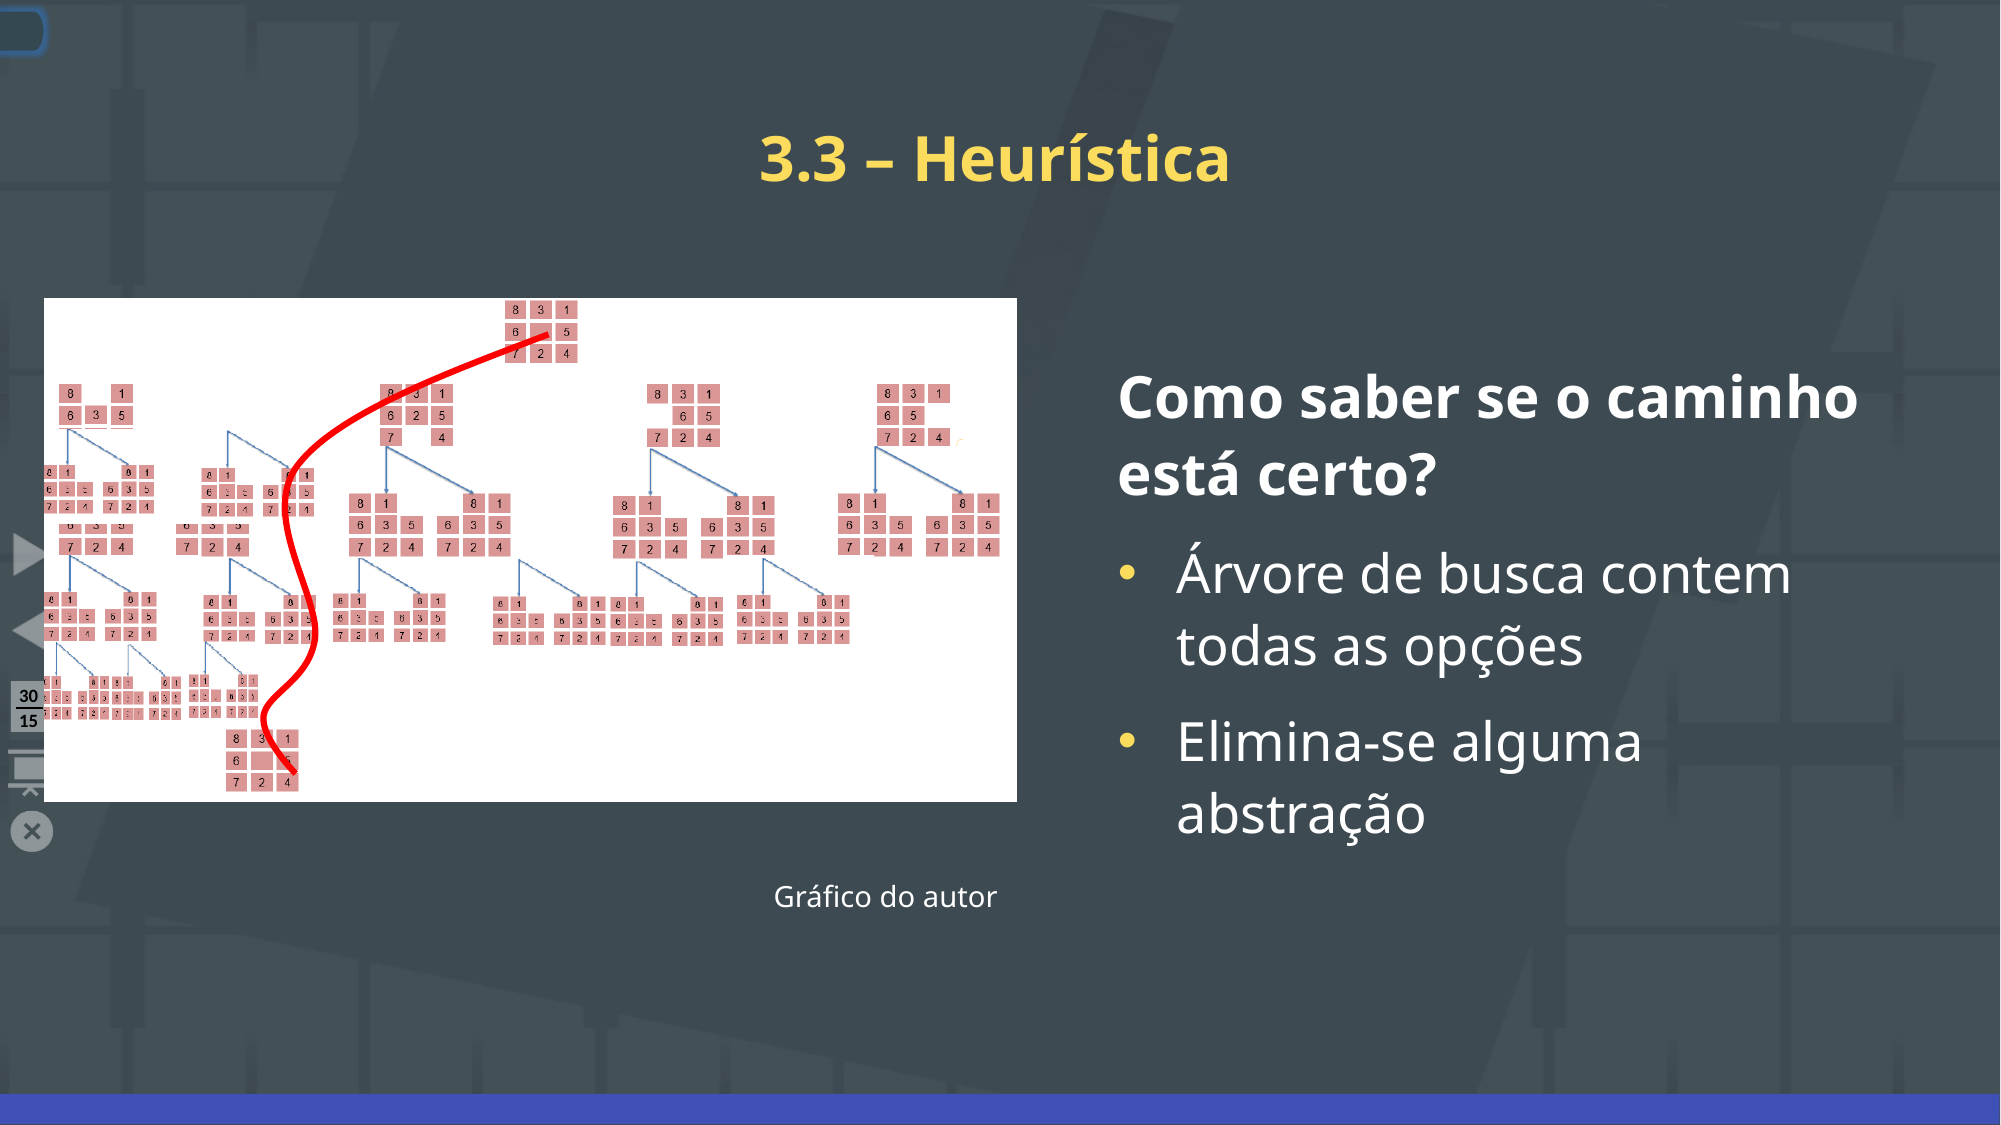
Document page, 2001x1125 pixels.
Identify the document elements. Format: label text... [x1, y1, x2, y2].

title 3.3 – Heurística [196, 113, 1796, 275]
text_box Gráfico do autor [758, 870, 1103, 921]
list Como saber se o caminho está certo? Árvore de busca contem todas as opções Elimina-se alguma abstração [1102, 246, 1916, 1059]
picture [0, 0, 2001, 1125]
